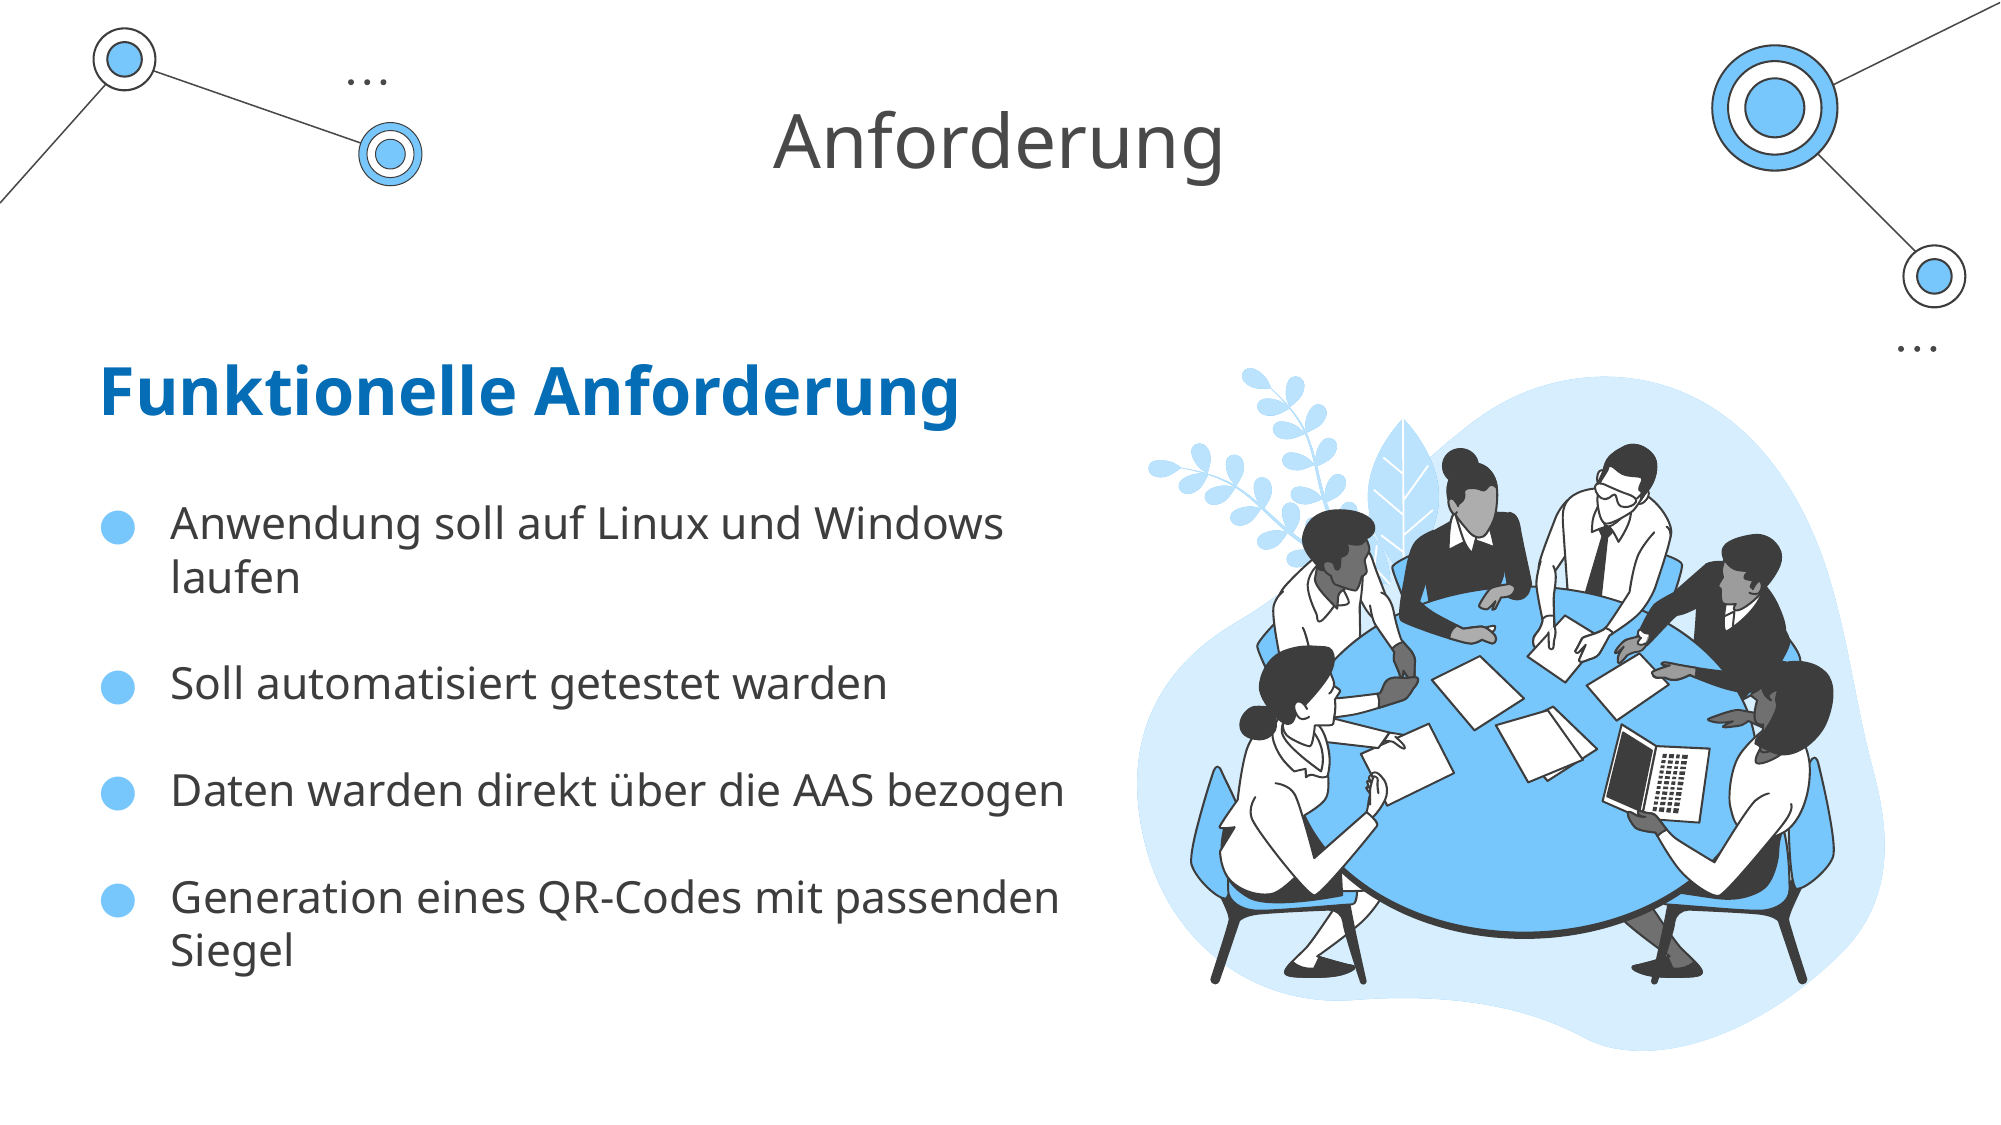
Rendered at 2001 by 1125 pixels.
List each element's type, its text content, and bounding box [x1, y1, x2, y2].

text_box Funktionelle Anforderung Anwendung soll auf Linux und Windows laufen Soll automatisiert getestet warden Daten warden direkt über die AAS bezogen Generation eines QR-Codes mit passenden Siegel [55, 341, 1090, 983]
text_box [1118, 367, 1896, 1052]
title Anforderung [158, 73, 1842, 200]
